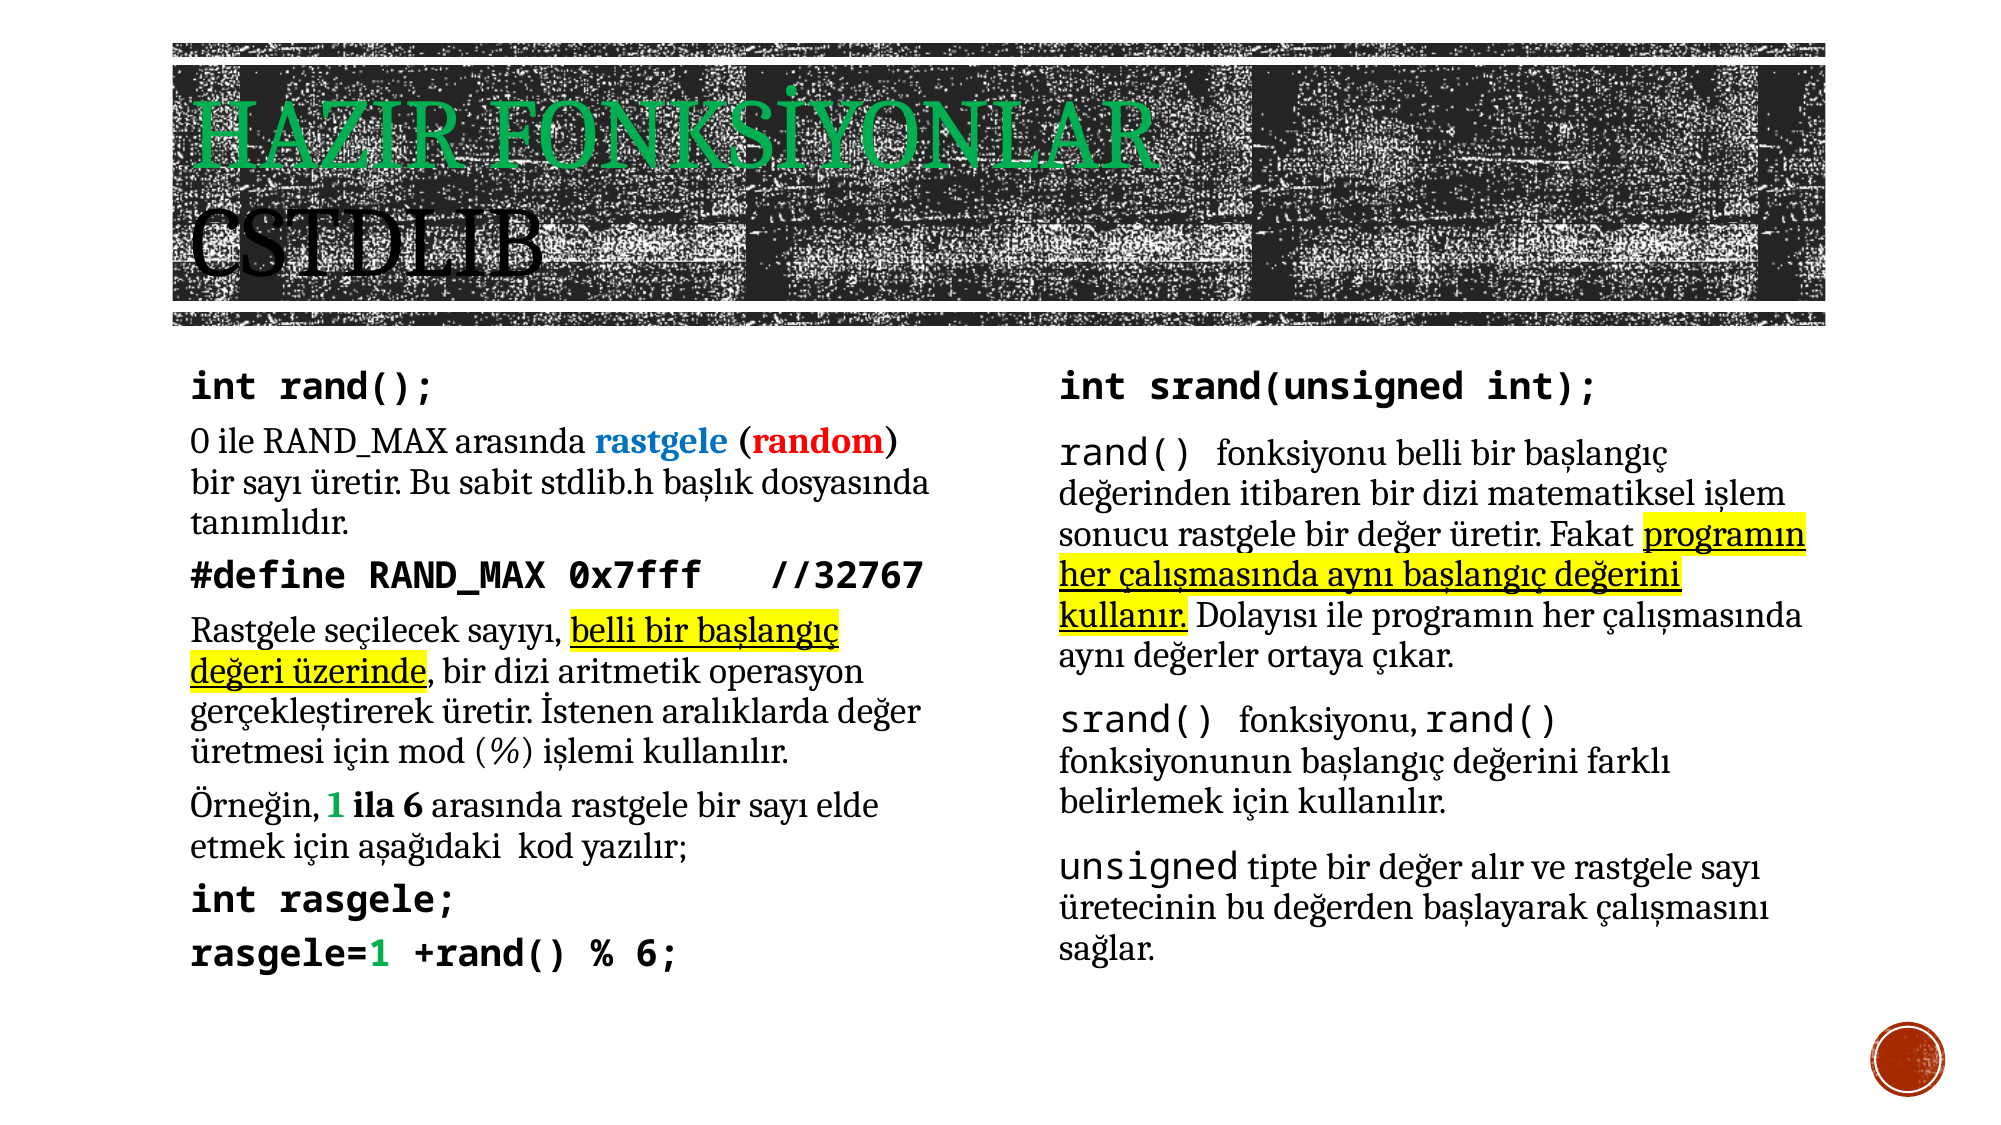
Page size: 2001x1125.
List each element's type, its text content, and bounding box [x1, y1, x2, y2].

title hazır FONKSİYONLAR cSTDLIB [175, 79, 1826, 301]
list int srand(unsigned int); rand() fonksiyonu belli bir başlangıç değerinden itibaren bir dizi matematiksel işlem sonucu rastgele bir değer üretir. Fakat programın her çalışmasında aynı başlangıç değerini kullanır. Dolayısı ile programın her çalışmasında aynı değerler ortaya çıkar. srand() fonksiyonu, rand() fonksiyonunun başlangıç değerini farklı belirlemek için kullanılır. unsigned tipte bir değer alır ve rastgele sayı üretecinin bu değerden başlayarak çalışmasını sağlar. [1043, 360, 1824, 1013]
list int rand(); 0 ile RAND_MAX arasında rastgele (random) bir sayı üretir. Bu sabit stdlib.h başlık dosyasında tanımlıdır. #define RAND_MAX 0x7fff //32767 Rastgele seçilecek sayıyı, belli bir başlangıç değeri üzerinde, bir dizi aritmetik operasyon gerçekleştirerek üretir. İstenen aralıklarda değer üretmesi için mod (%) işlemi kullanılır. Örneğin, 1 ila 6 arasında rastgele bir sayı elde etmek için aşağıdaki kod yazılır; int rasgele; rasgele=1 +rand() % 6; [175, 360, 956, 1013]
